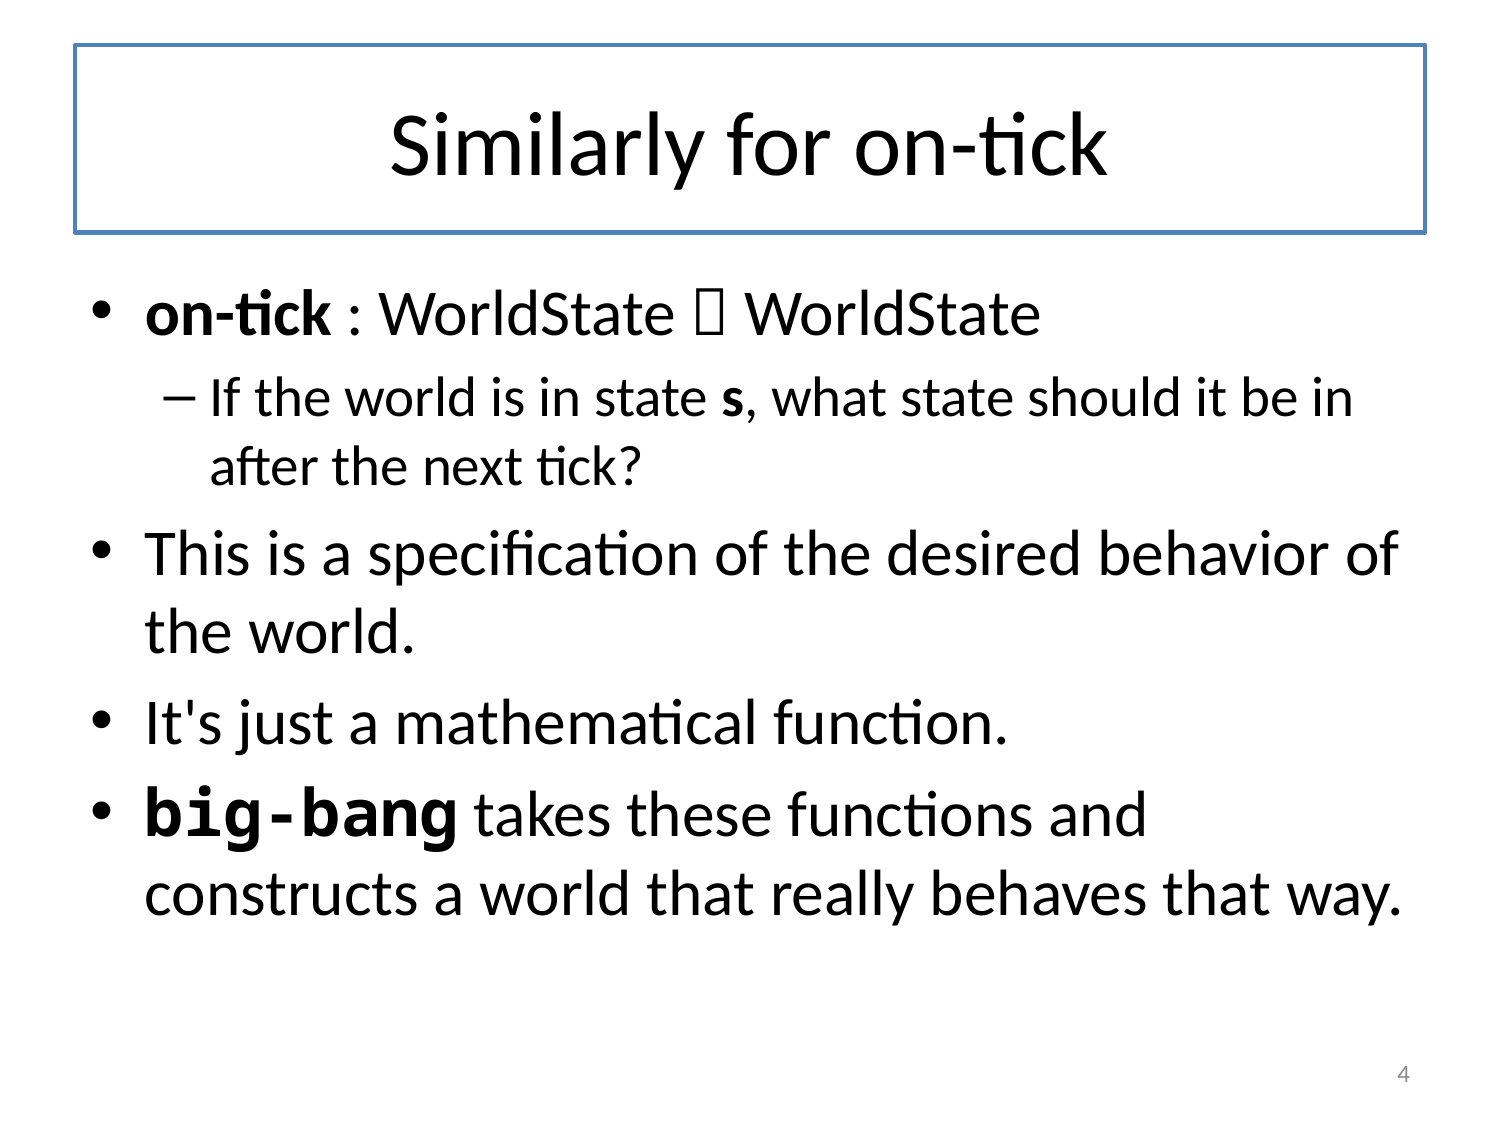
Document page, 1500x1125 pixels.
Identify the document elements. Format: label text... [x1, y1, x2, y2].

list on-tick : WorldState  WorldState If the world is in state s, what state should it be in after the next tick? This is a specification of the desired behavior of the world. It's just a mathematical function. big-bang takes these functions and constructs a world that really behaves that way. [75, 262, 1425, 1005]
slide_number 4 [1074, 1042, 1425, 1103]
title Similarly for on-tick [73, 43, 1427, 235]
